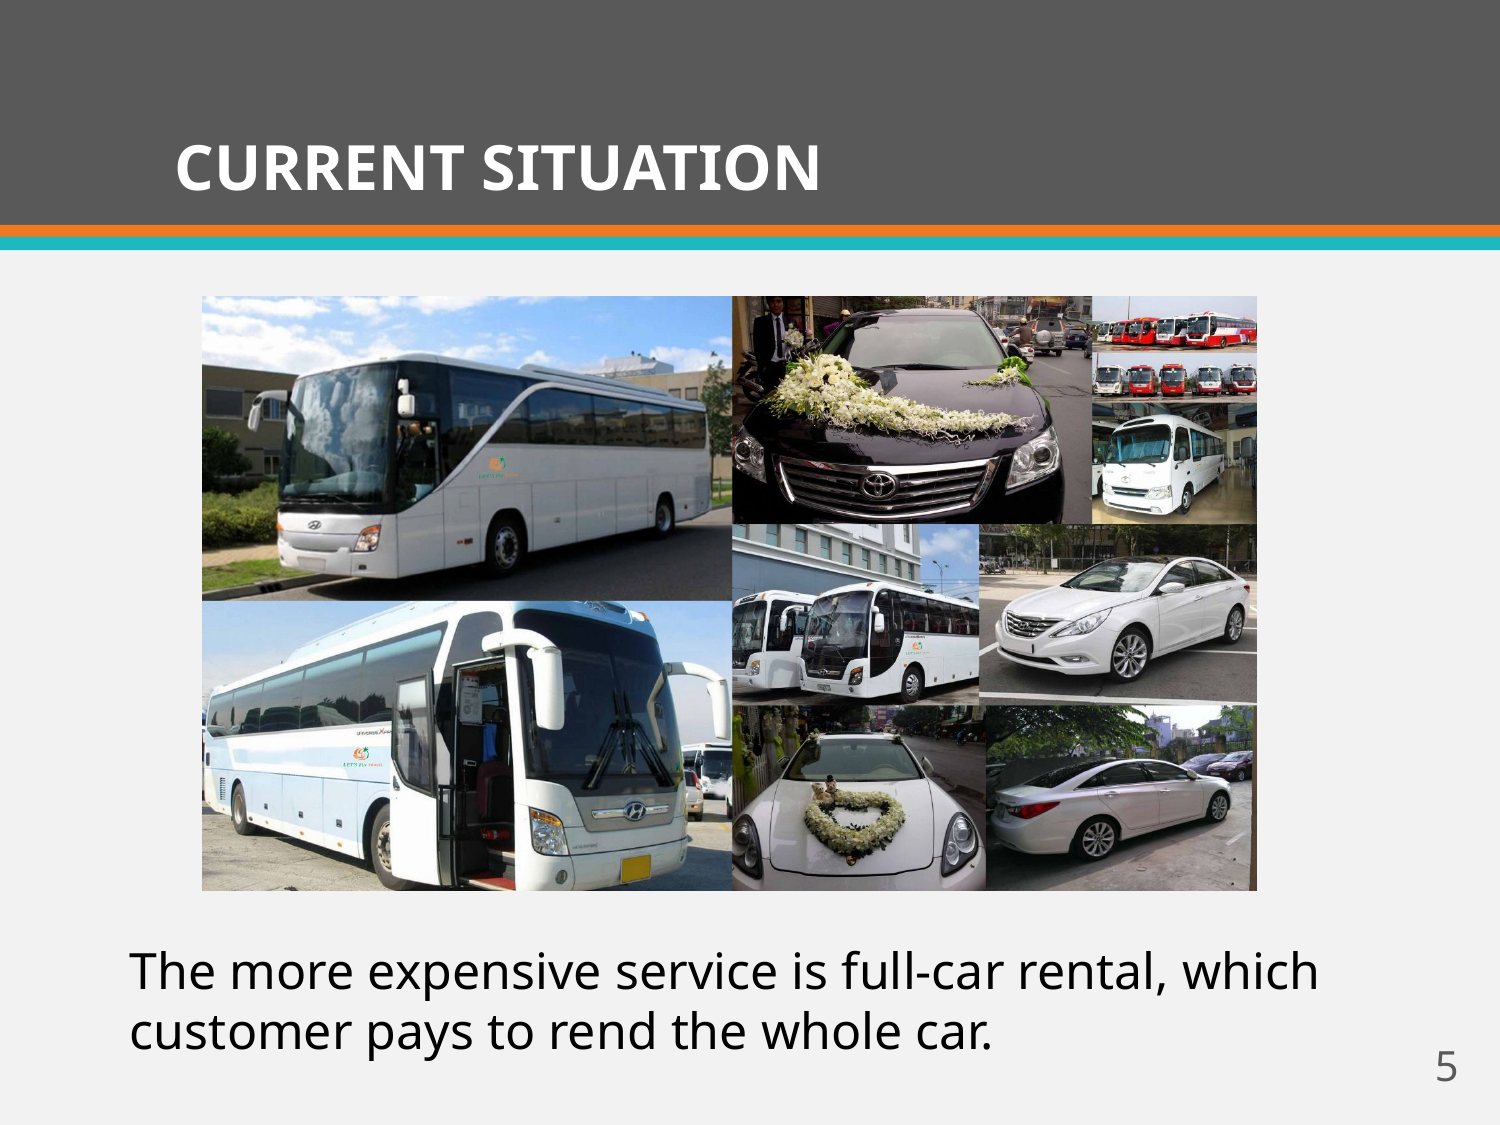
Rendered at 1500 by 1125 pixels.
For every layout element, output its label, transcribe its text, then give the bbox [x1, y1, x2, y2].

text_box The more expensive service is full-car rental, which customer pays to rend the whole car. [115, 932, 1385, 1067]
title CURRENT SITUATION [159, 41, 1341, 212]
picture [202, 296, 1257, 891]
slide_number 5 [1171, 1045, 1474, 1091]
